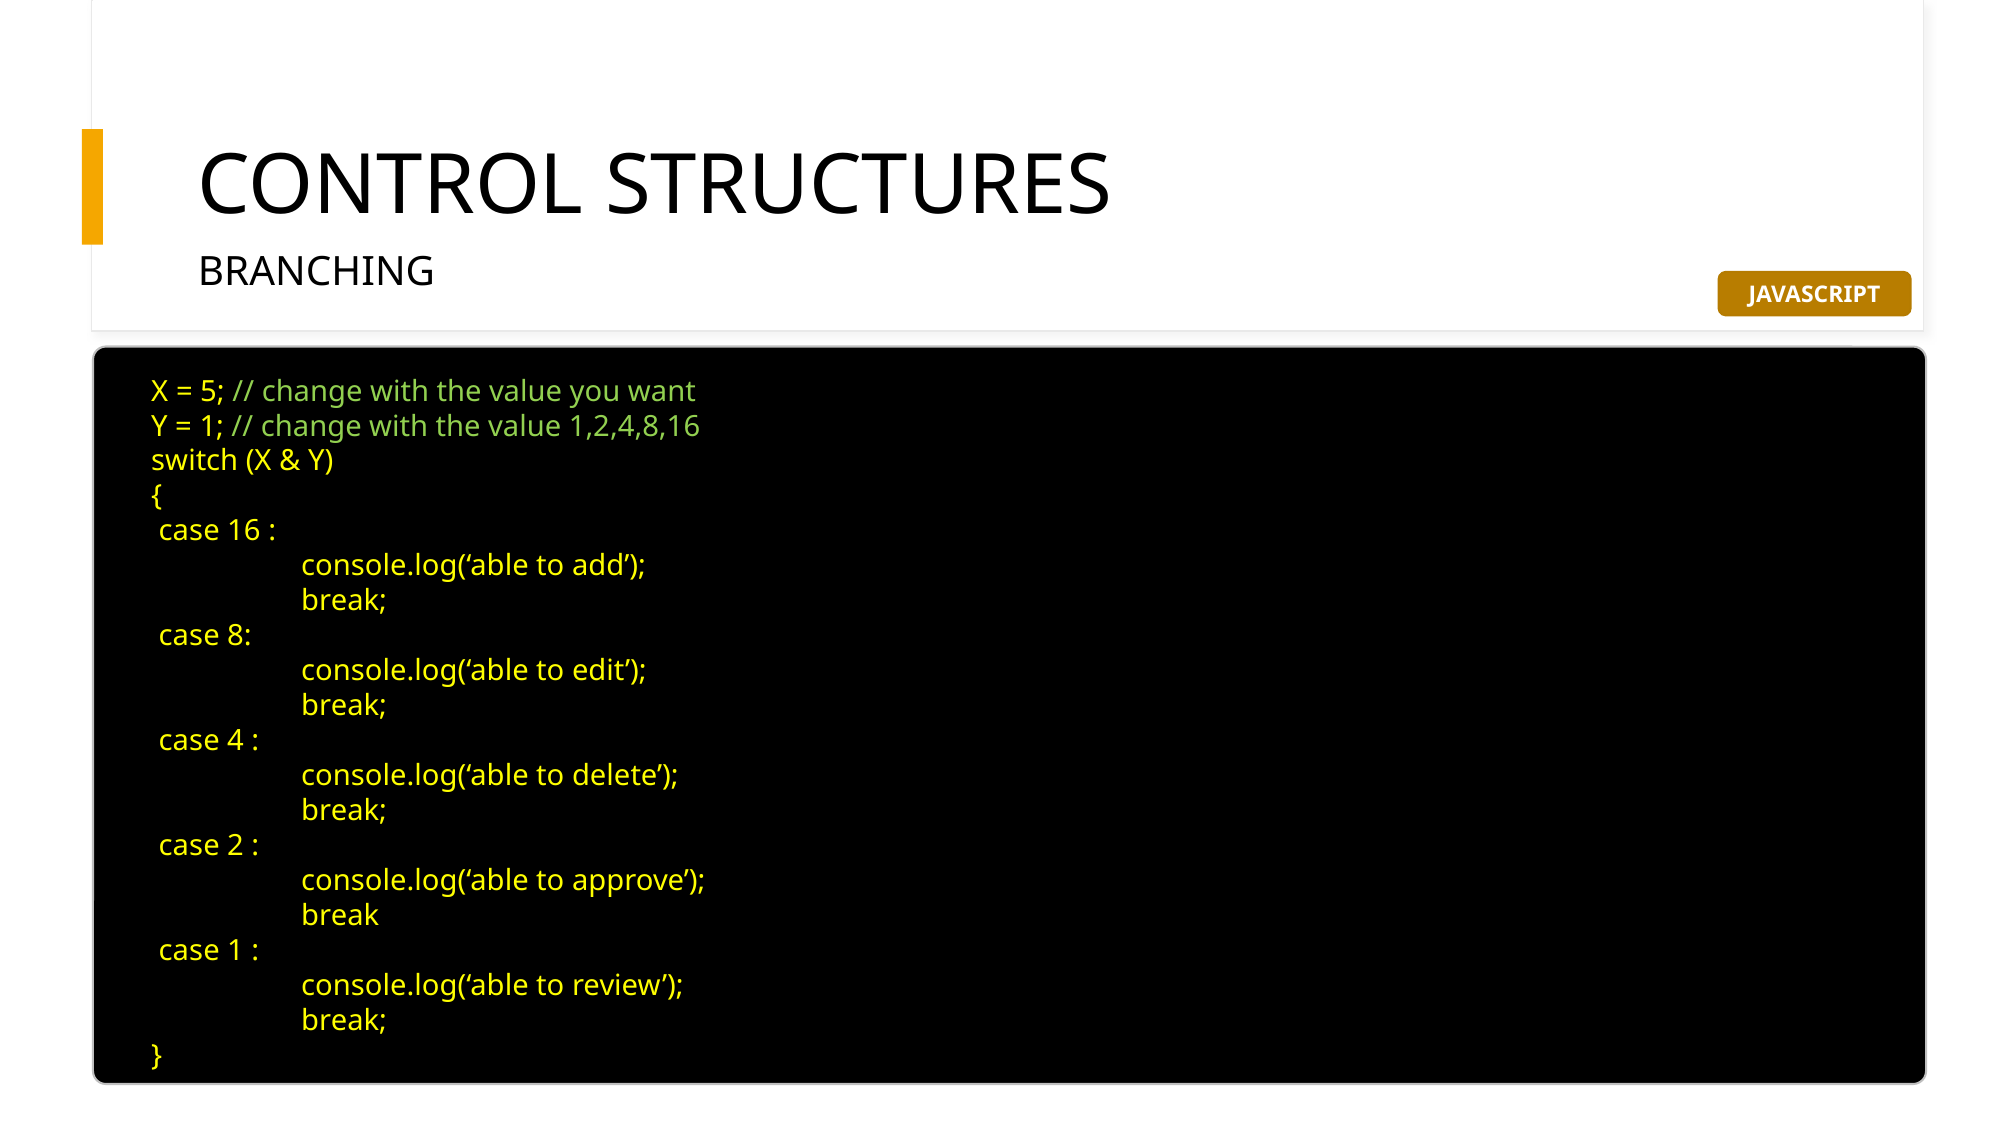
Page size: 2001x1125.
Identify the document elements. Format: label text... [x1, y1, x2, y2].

text_box BRANCHING [183, 284, 1851, 302]
title CONTROL STRUCTURES [183, 90, 1851, 284]
text_box JAVASCRIPT [1717, 270, 1912, 317]
text_box [91, 345, 1928, 1086]
text_box X = 5; // change with the value you want Y = 1; // change with the value 1,2,4,8,16 switch (X & Y) { case 16 : console.log(‘able to add’); break; case 8: console.log(‘able to edit’); break; case 4 : console.log(‘able to delete’); break; case 2 : console.log(‘able to approve’); break case 1 : console.log(‘able to review’); break; } [136, 364, 898, 1079]
